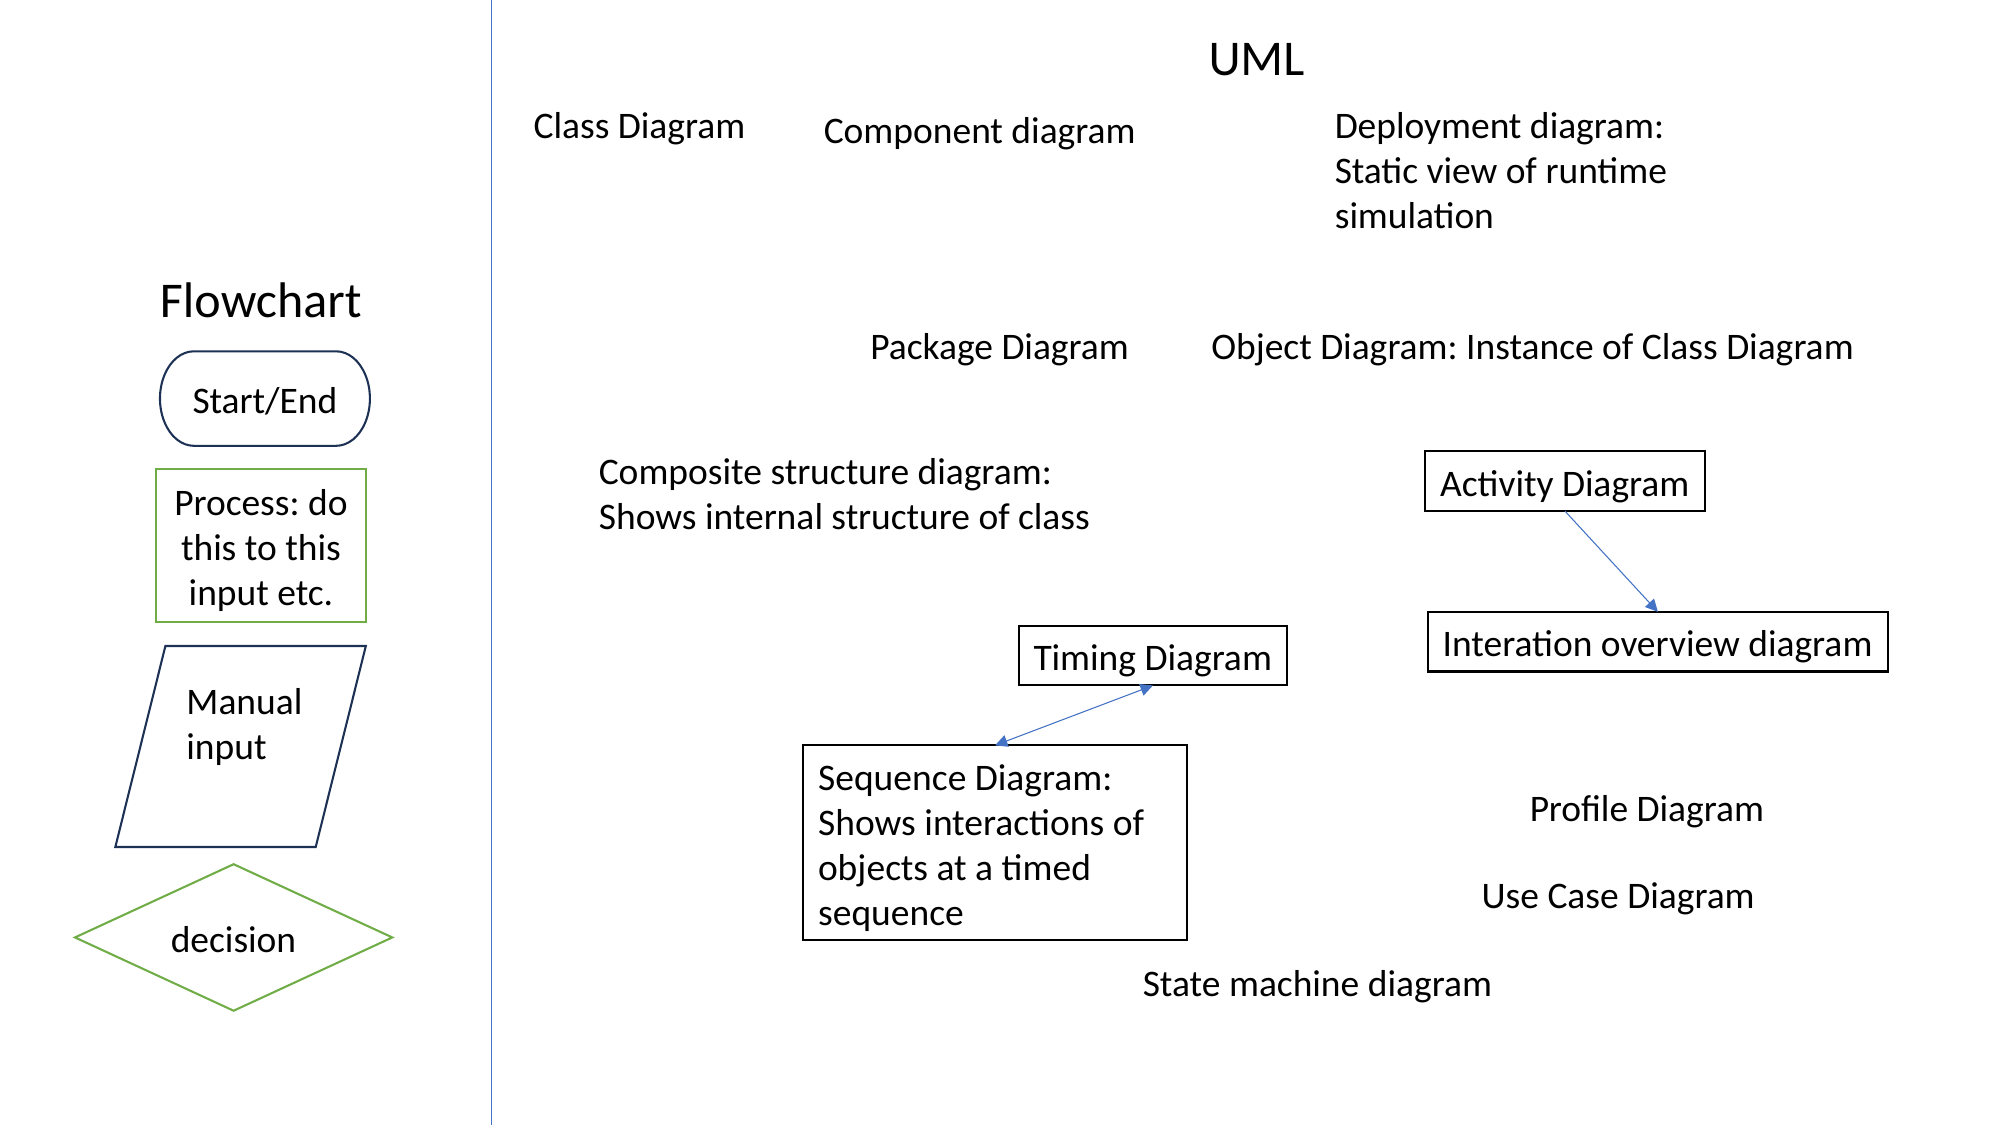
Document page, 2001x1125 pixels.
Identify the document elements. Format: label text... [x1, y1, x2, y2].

text_box Use Case Diagram [1466, 864, 1771, 924]
text_box Timing Diagram [1018, 625, 1288, 686]
text_box Composite structure diagram: Shows internal structure of class [583, 439, 1114, 545]
text_box [114, 644, 368, 849]
text_box Class Diagram [518, 94, 761, 154]
text_box Sequence Diagram: Shows interactions of objects at a timed sequence [802, 744, 1188, 941]
text_box Activity Diagram [1424, 450, 1706, 512]
text_box Start/End [158, 350, 371, 447]
text_box Deployment diagram: Static view of runtime simulation [1320, 94, 1707, 244]
text_box UML [1193, 18, 1320, 94]
text_box Interation overview diagram [1427, 611, 1889, 673]
text_box decision [72, 863, 395, 1012]
text_box Component diagram [808, 98, 1151, 159]
text_box Object Diagram: Instance of Class Diagram [1196, 314, 1870, 375]
text_box State machine diagram [1128, 952, 1508, 1012]
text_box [1564, 511, 1658, 612]
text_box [994, 686, 1153, 746]
text_box Profile Diagram [1514, 776, 1780, 836]
text_box Manual input [171, 670, 326, 775]
text_box Process: do this to this input etc. [155, 468, 367, 623]
text_box Flowchart [145, 259, 377, 335]
text_box Package Diagram [855, 314, 1145, 375]
